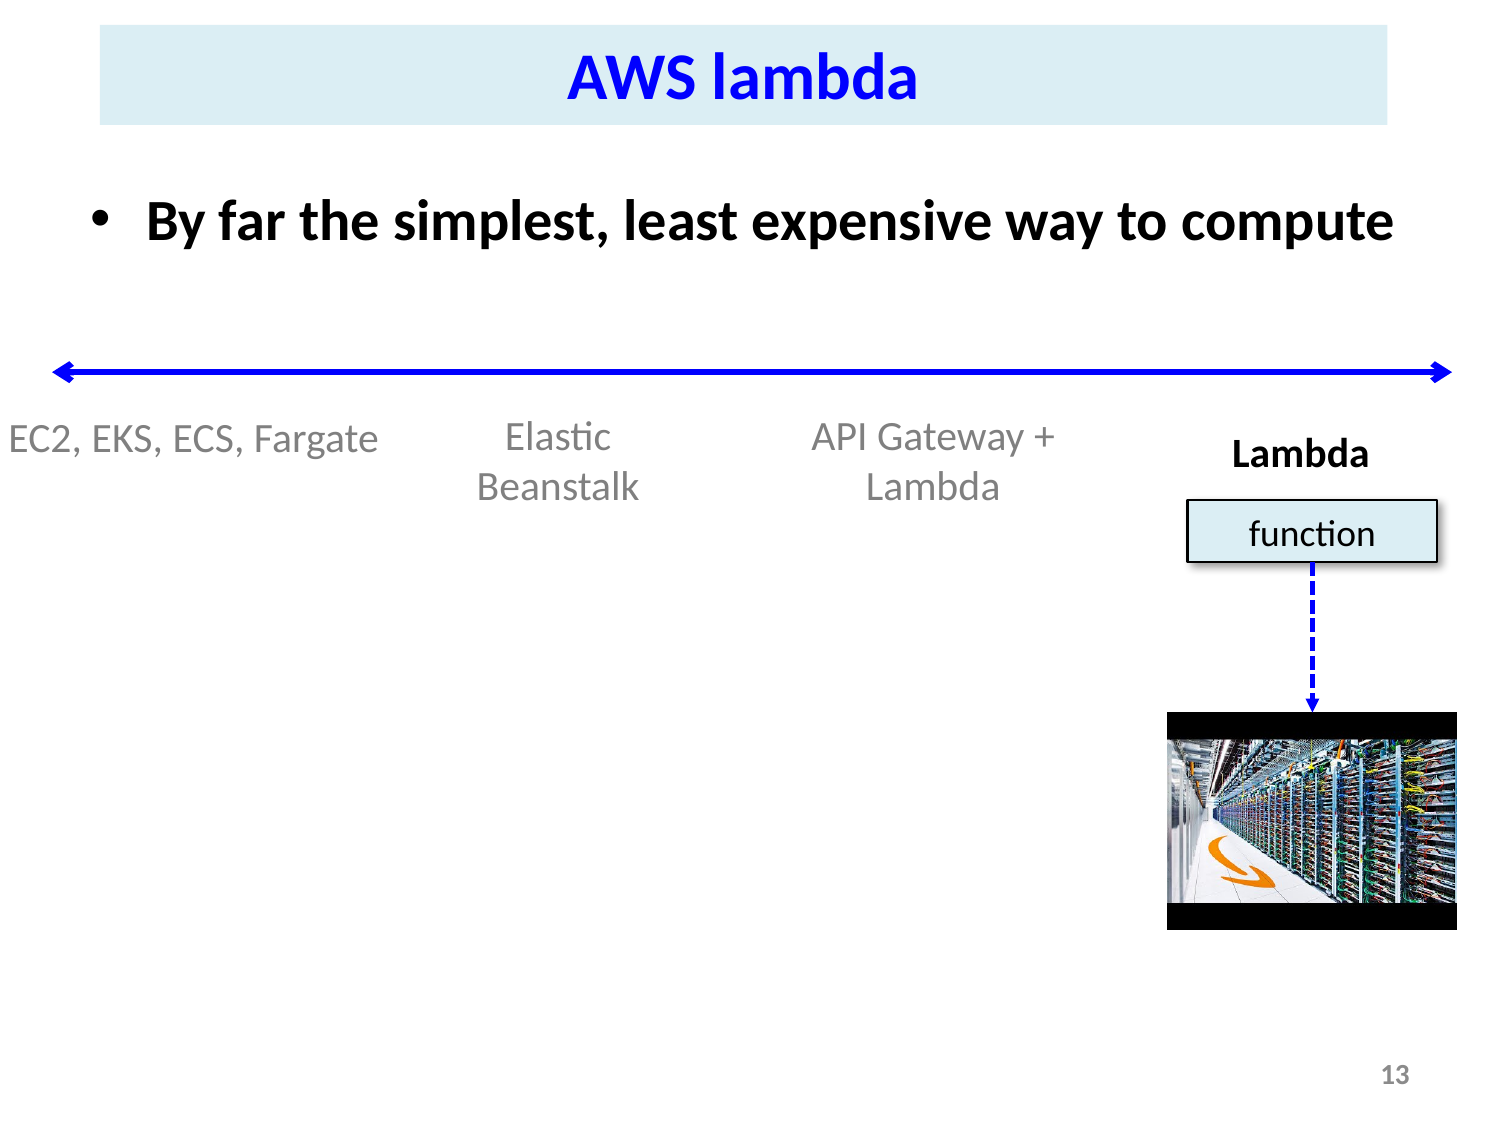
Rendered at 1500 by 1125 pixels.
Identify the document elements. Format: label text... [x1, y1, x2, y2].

text_box EC2, EKS, ECS, Fargate [0, 403, 400, 469]
text_box Lambda [1187, 418, 1415, 484]
picture [1167, 712, 1458, 930]
list By far the simplest, least expensive way to compute [75, 174, 1425, 300]
text_box API Gateway + Lambda [789, 401, 1077, 516]
text_box Elastic Beanstalk [414, 401, 702, 517]
text_box function [1185, 498, 1439, 564]
text_box AWS lambda [99, 24, 1388, 125]
slide_number 13 [1312, 1042, 1425, 1103]
